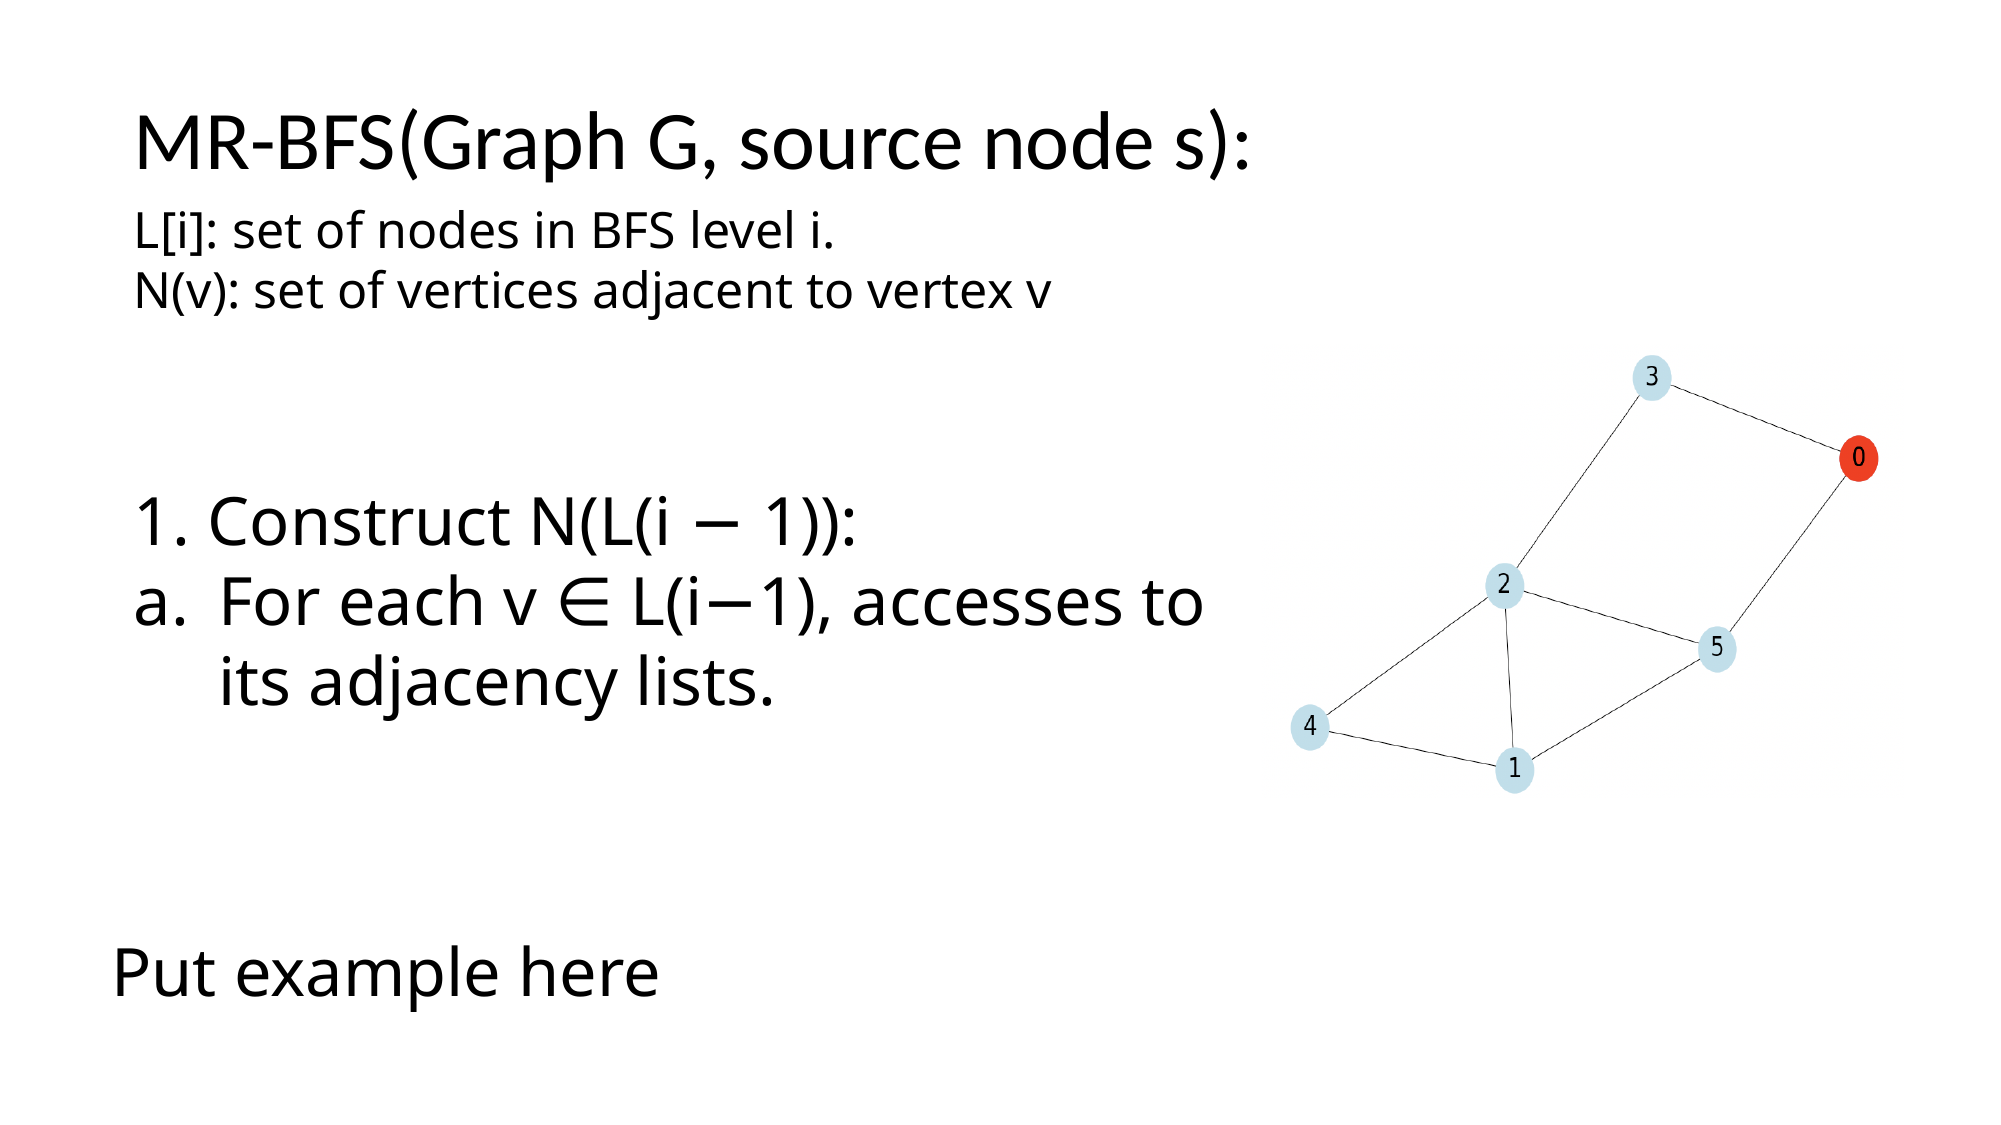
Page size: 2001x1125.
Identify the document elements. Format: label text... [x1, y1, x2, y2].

text_box Put example here [96, 922, 677, 1018]
text_box L[i]: set of nodes in BFS level i. N(v): set of vertices adjacent to vertex v 1. Construct N(L(i − 1)): For each v ∈ L(i−1), accesses to its adjacency lists. [119, 191, 1239, 726]
text_box MR-BFS(Graph G, source node s): [119, 78, 1399, 194]
picture [1261, 344, 1904, 798]
